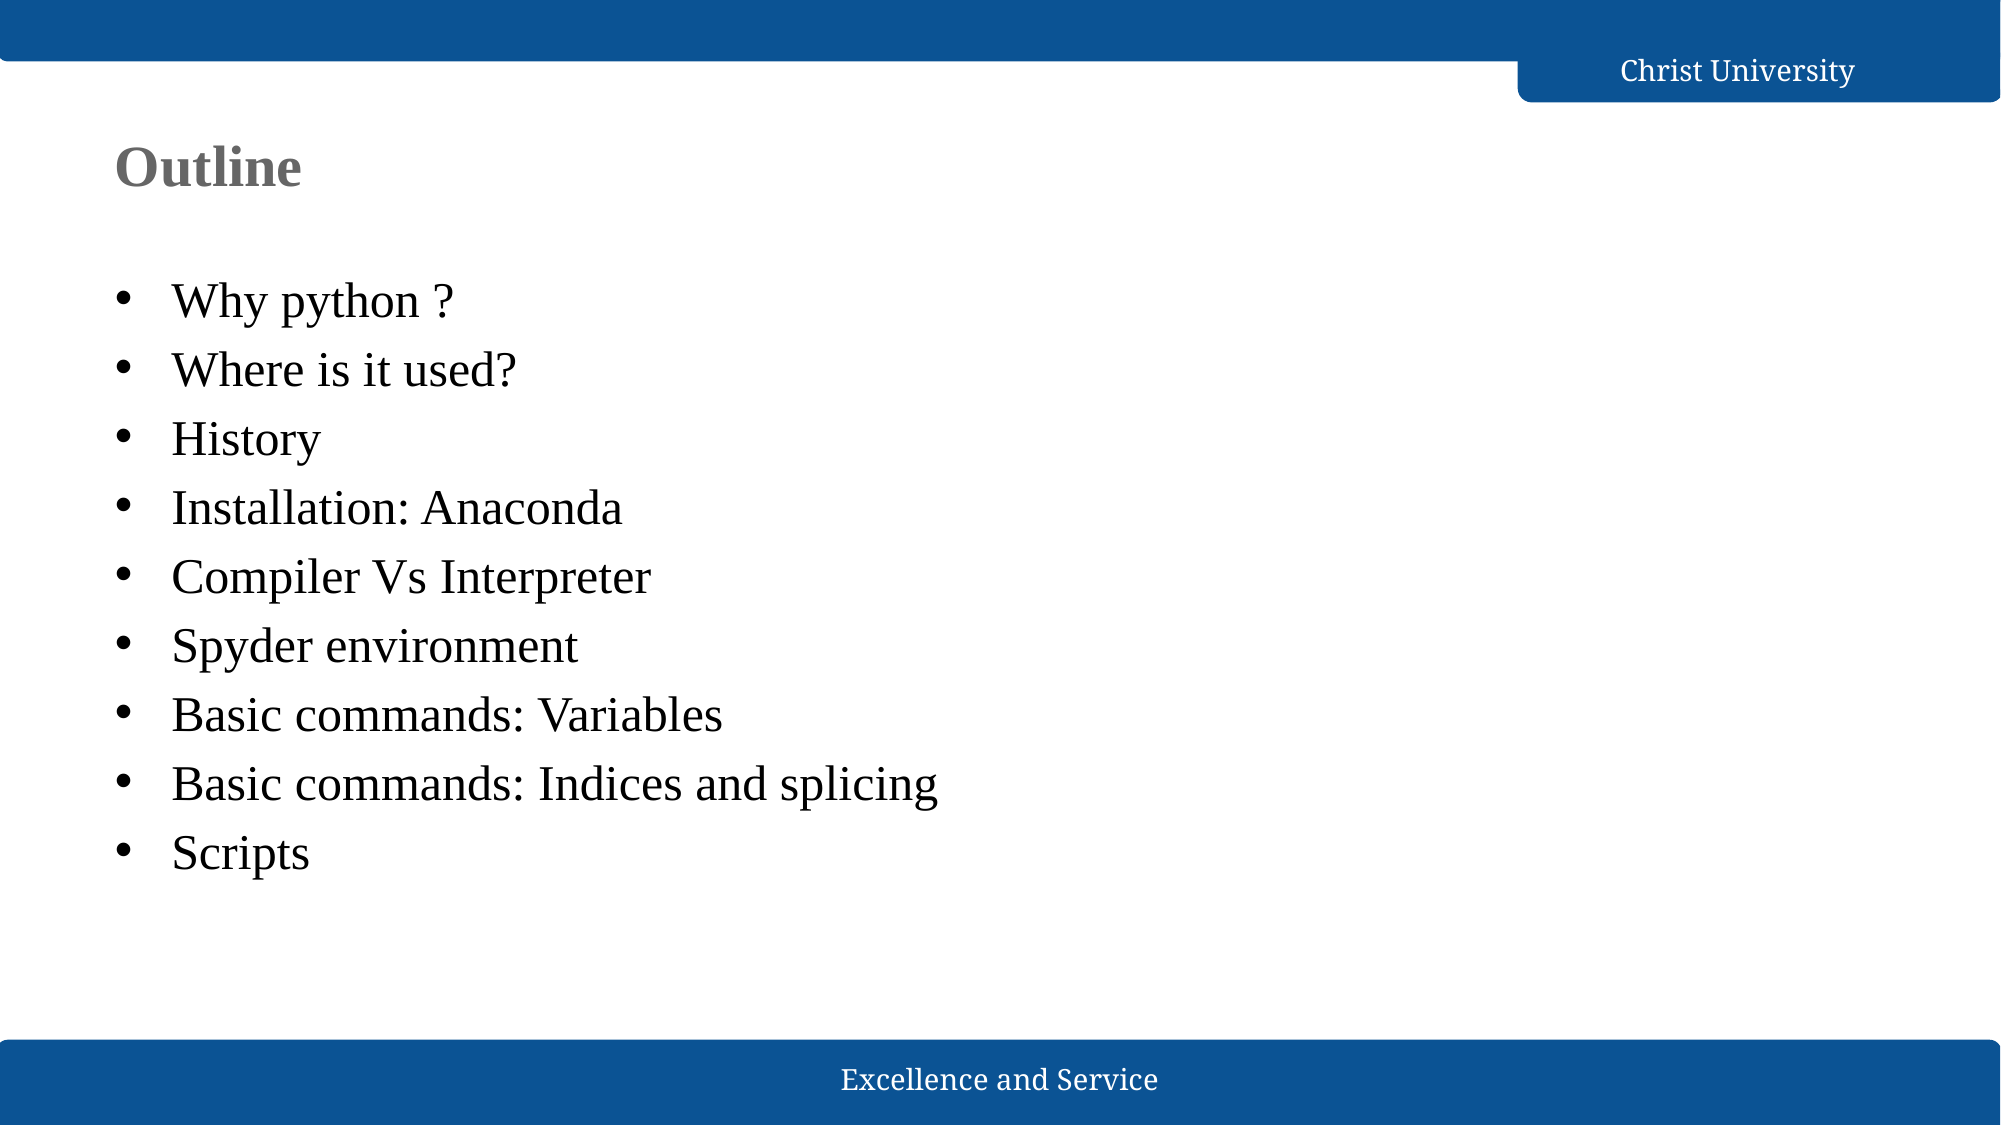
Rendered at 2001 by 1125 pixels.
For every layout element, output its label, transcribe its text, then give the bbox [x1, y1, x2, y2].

title Outline [99, 100, 1900, 213]
list Why python ? Where is it used? History Installation: Anaconda Compiler Vs Interpreter Spyder environment Basic commands: Variables Basic commands: Indices and splicing Scripts [99, 243, 1900, 1042]
